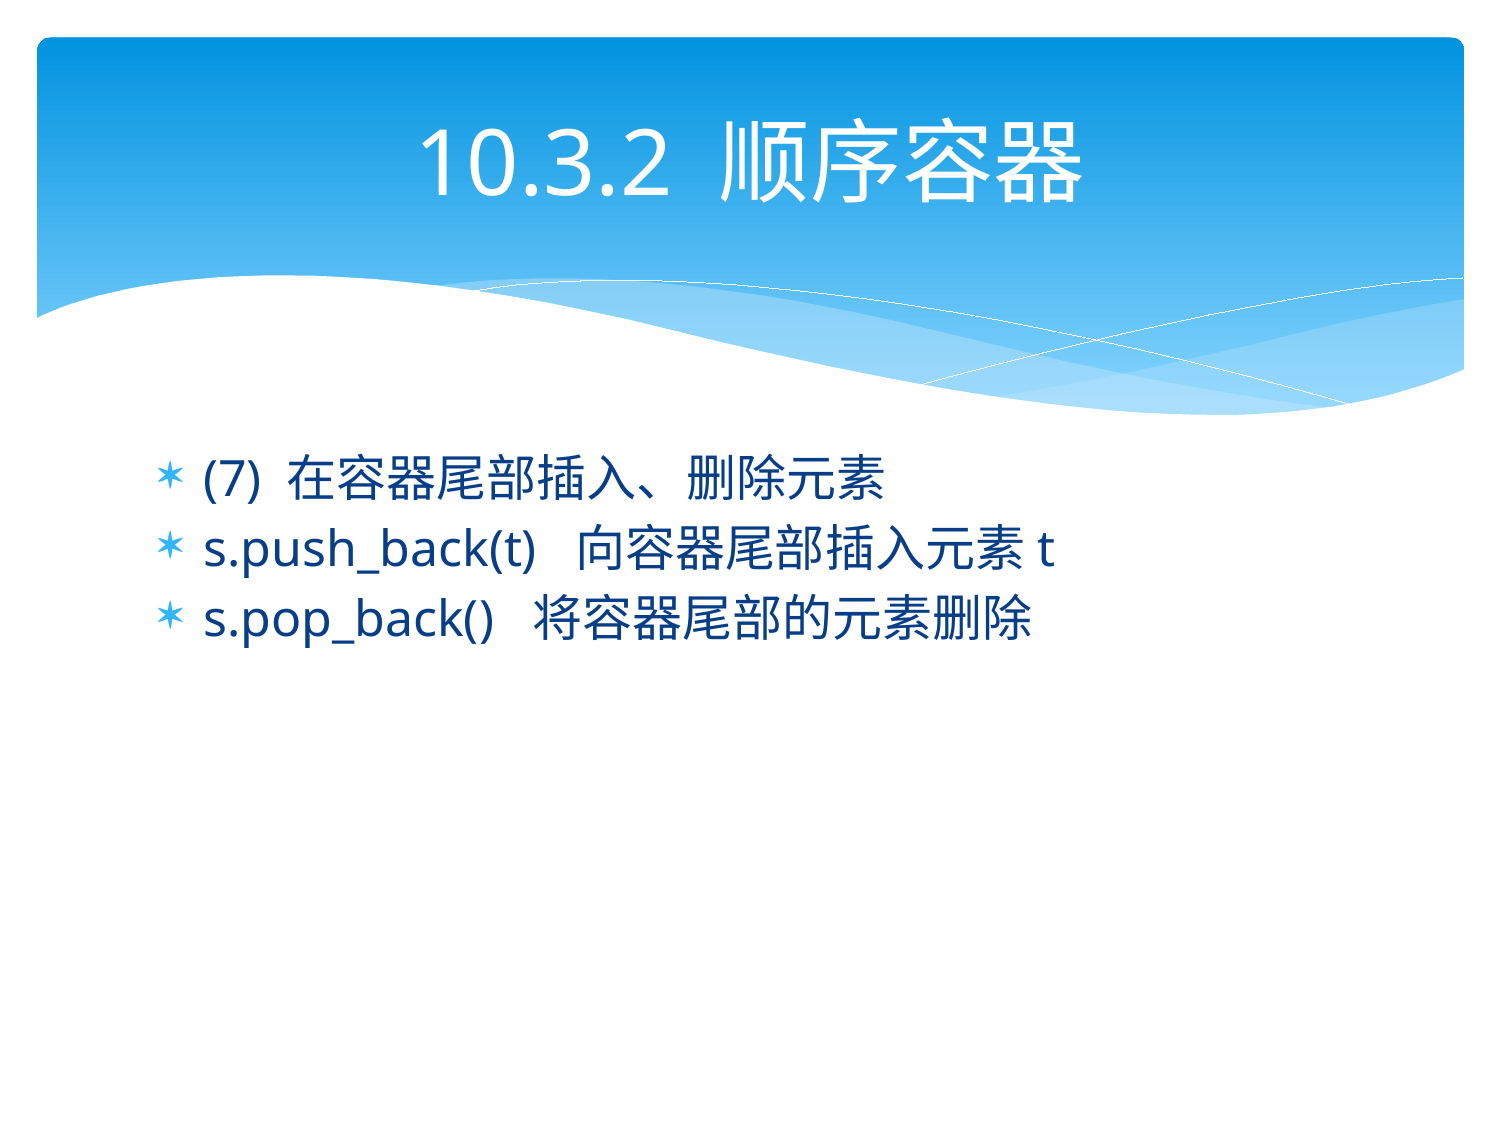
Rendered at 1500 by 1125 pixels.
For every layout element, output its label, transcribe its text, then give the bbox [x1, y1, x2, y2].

list (7) 在容器尾部插入、删除元素 s.push_back(t) 向容器尾部插入元素t s.pop_back() 将容器尾部的元素删除 [143, 438, 1359, 1005]
title 10.3.2 顺序容器 [75, 55, 1425, 261]
